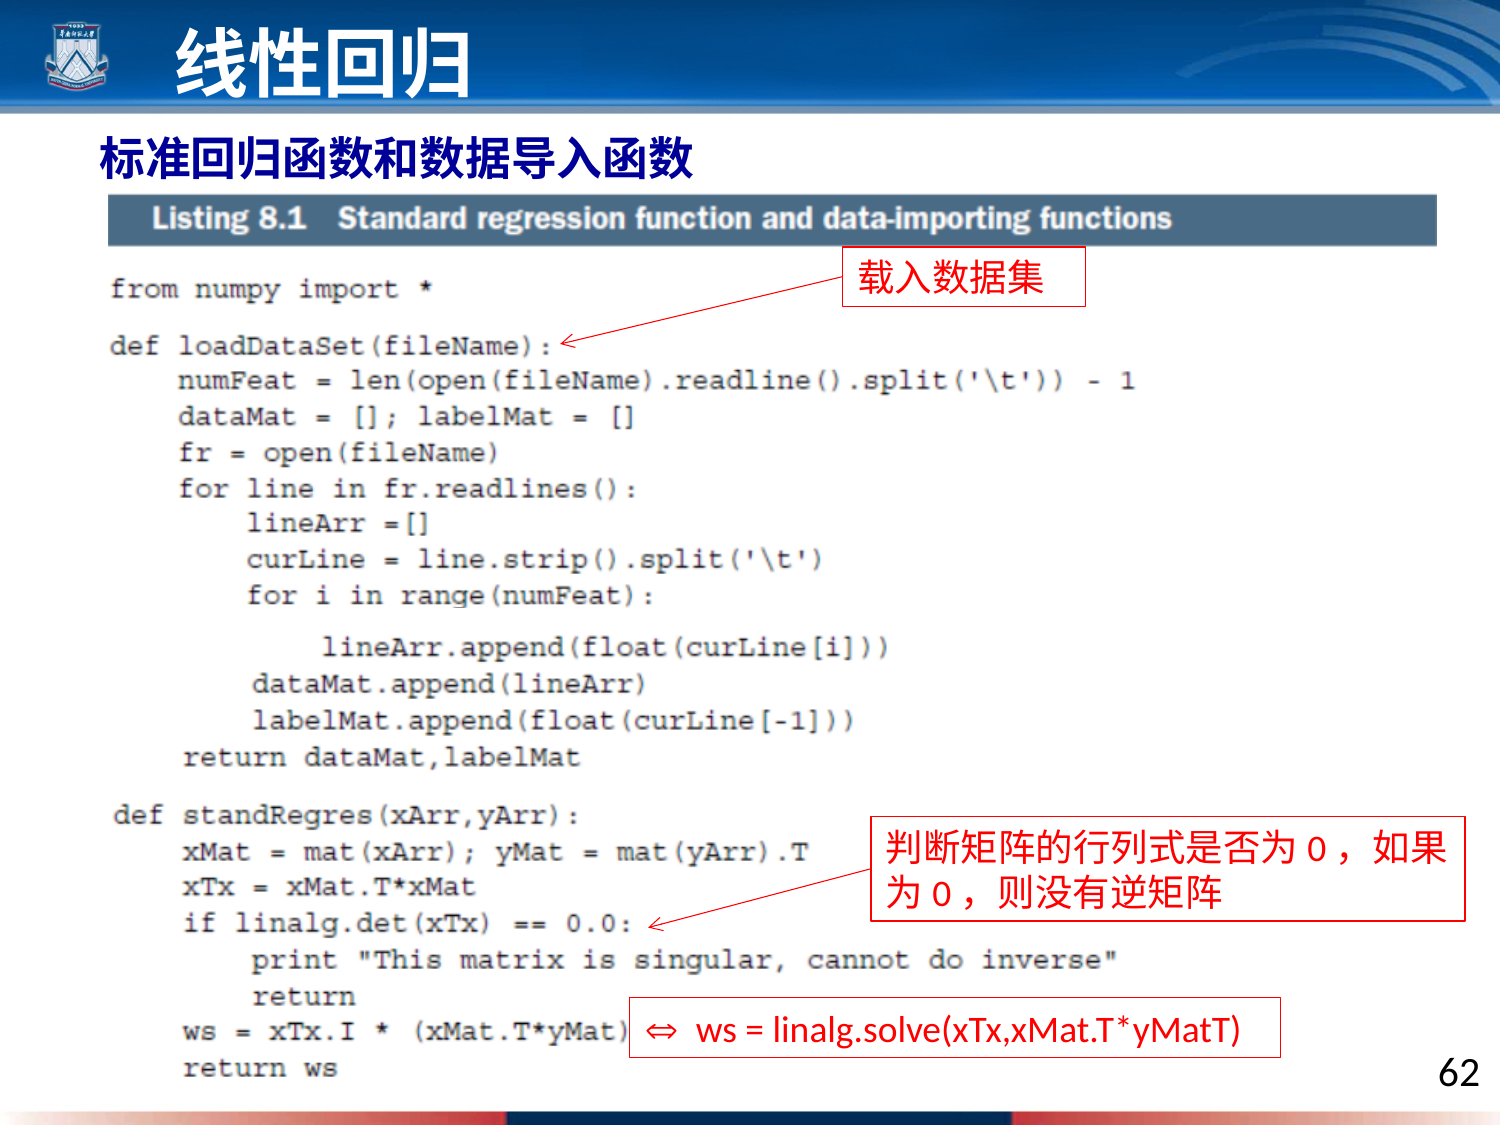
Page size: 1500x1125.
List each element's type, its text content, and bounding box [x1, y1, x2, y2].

text_box 线性回归 [158, 0, 1434, 163]
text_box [648, 869, 872, 928]
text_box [560, 277, 843, 344]
text_box 判断矩阵的行列式是否为0，如果为0，则没有逆矩阵 [1411, 816, 1466, 922]
text_box 标准回归函数和数据导入函数 [84, 122, 1434, 192]
picture [0, 0, 1500, 1125]
